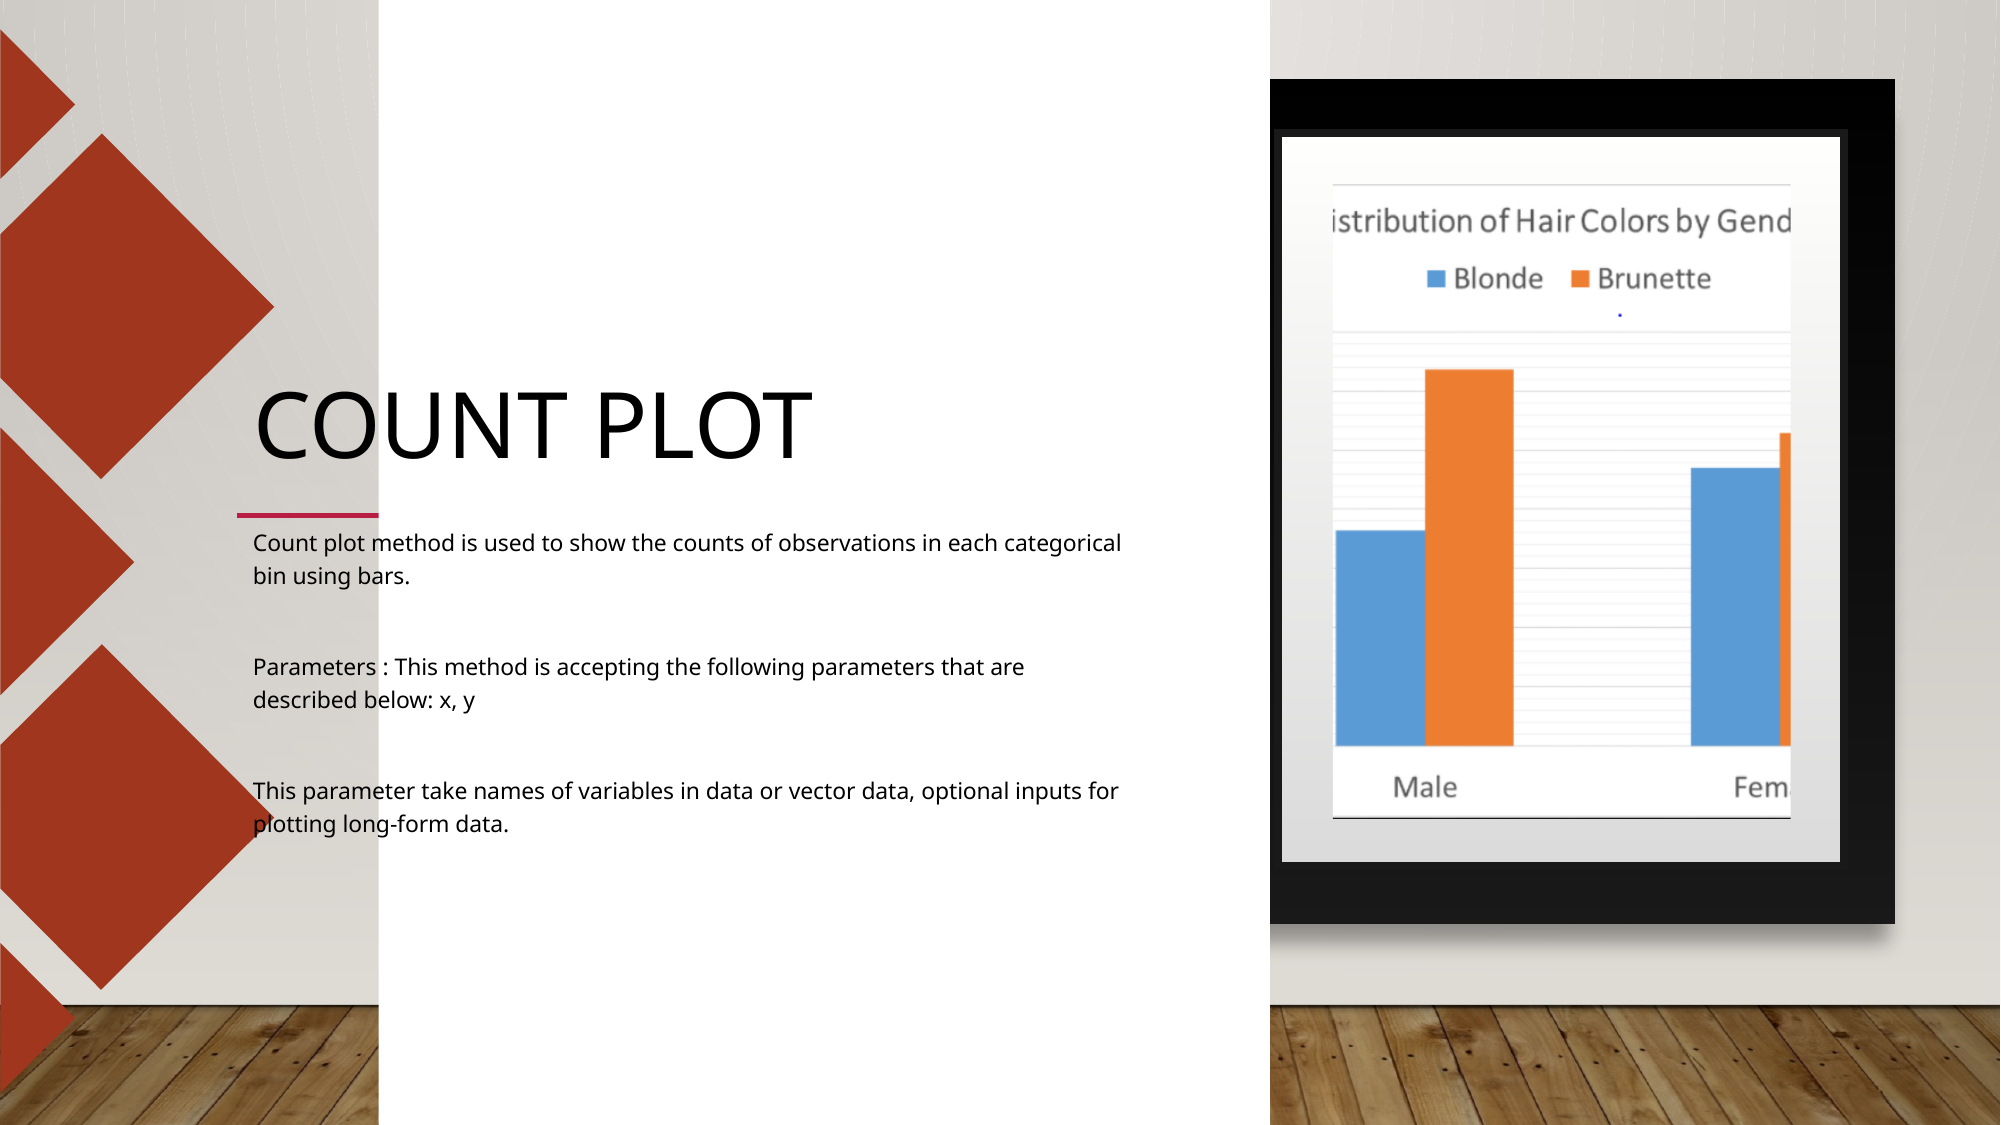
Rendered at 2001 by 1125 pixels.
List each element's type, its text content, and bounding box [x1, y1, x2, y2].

list Count plot method is used to show the counts of observations in each categorical bin using bars. Parameters : This method is accepting the following parameters that are described below: x, y This parameter take names of variables in data or vector data, optional inputs for plotting long-form data. [237, 516, 1145, 845]
title COUNT PLOT [238, 185, 1146, 486]
picture [1270, 1005, 2000, 1125]
picture [1332, 183, 1791, 819]
picture [0, 1005, 378, 1125]
